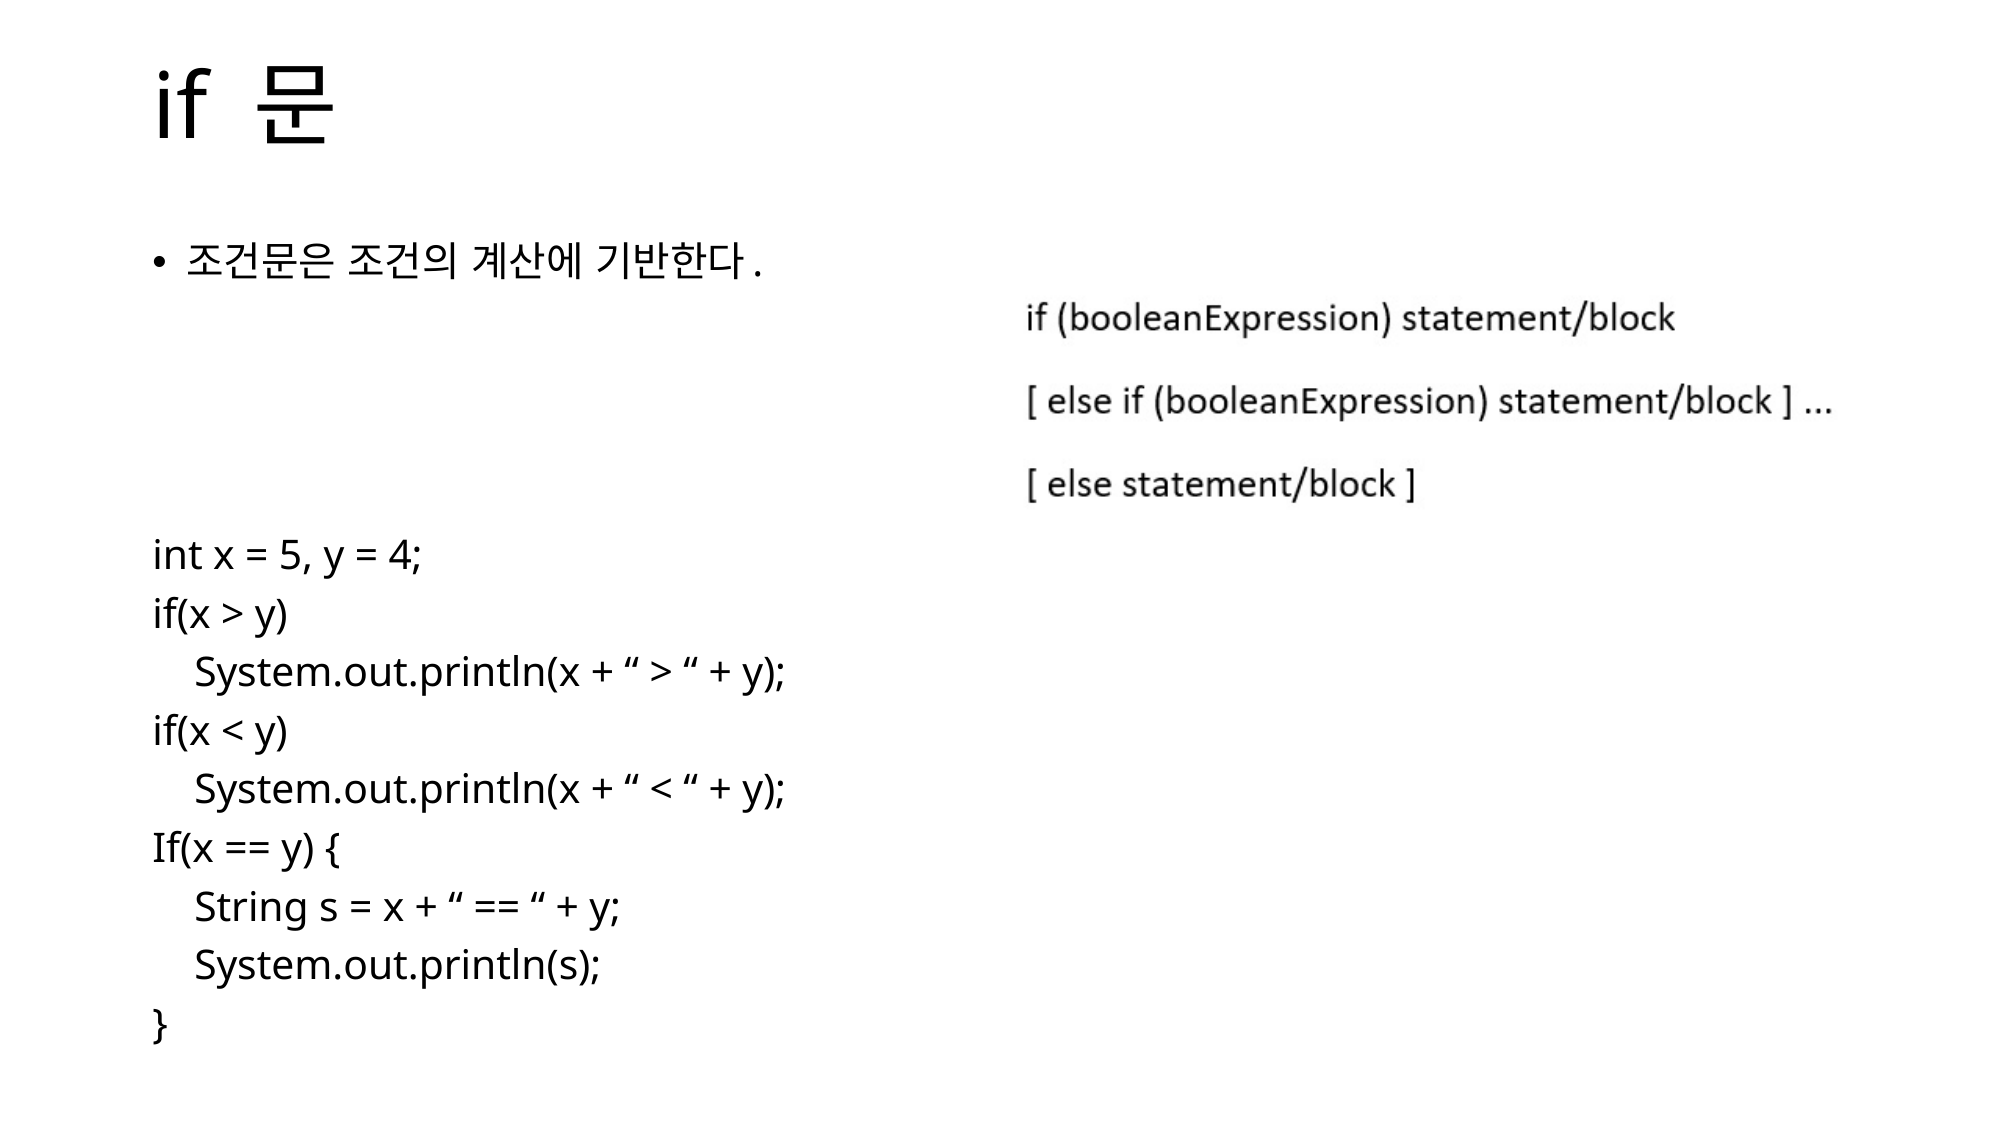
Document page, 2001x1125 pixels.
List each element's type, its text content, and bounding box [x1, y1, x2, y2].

picture [999, 271, 1880, 536]
title if 문 [137, 59, 1863, 159]
list 조건문은 조건의 계산에 기반한다. int x = 5, y = 4; if(x > y) System.out.println(x + “ > “ + y); if(x < y) System.out.println(x + “ < “ + y); If(x == y) { String s = x + “ == “ + y; System.out.println(s); } [137, 233, 1863, 1066]
